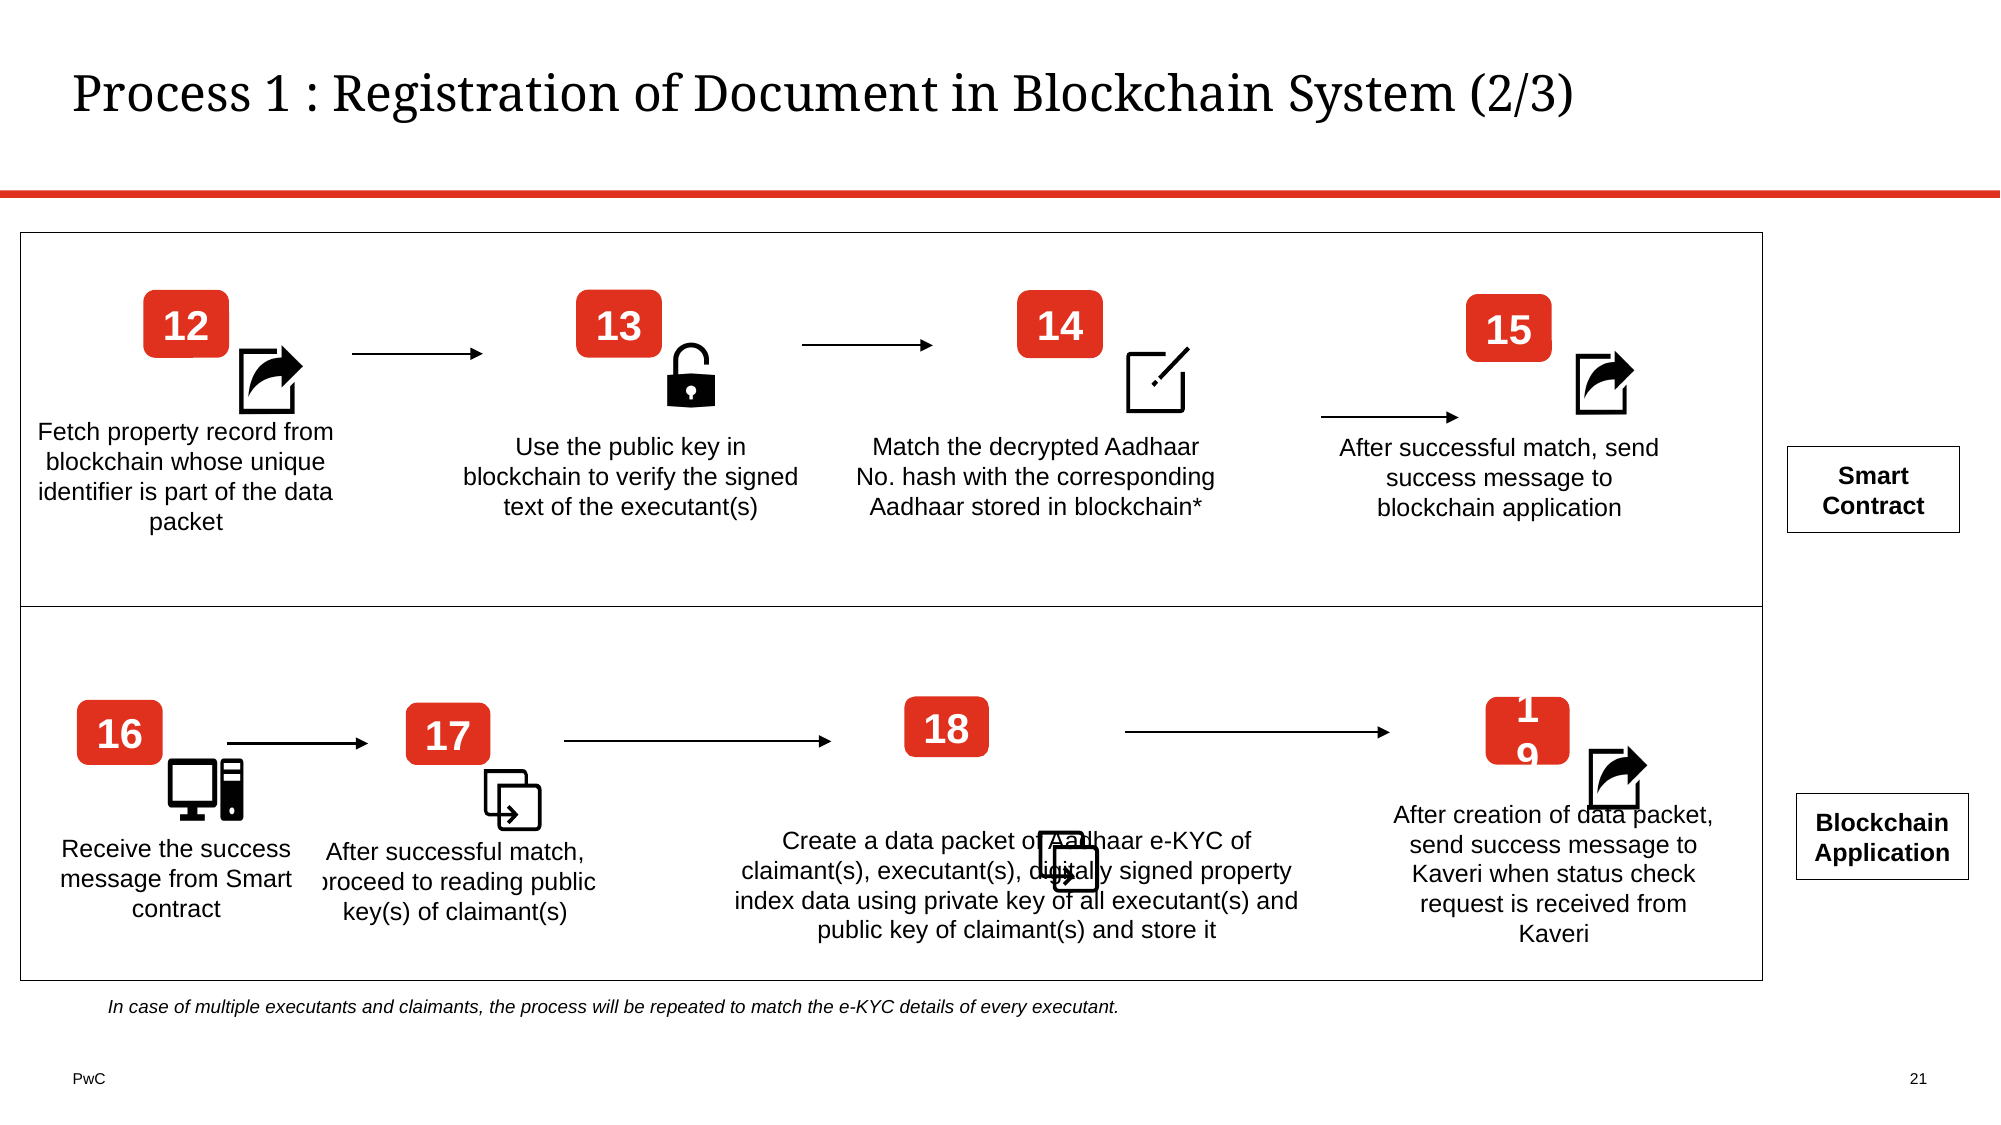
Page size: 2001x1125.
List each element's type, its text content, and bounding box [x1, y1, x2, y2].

title Process 1 : Registration of Document in Blockchain System (2/3) [72, 70, 1928, 191]
slide_number 21 [1637, 1065, 1928, 1088]
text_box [16, 231, 1969, 1026]
